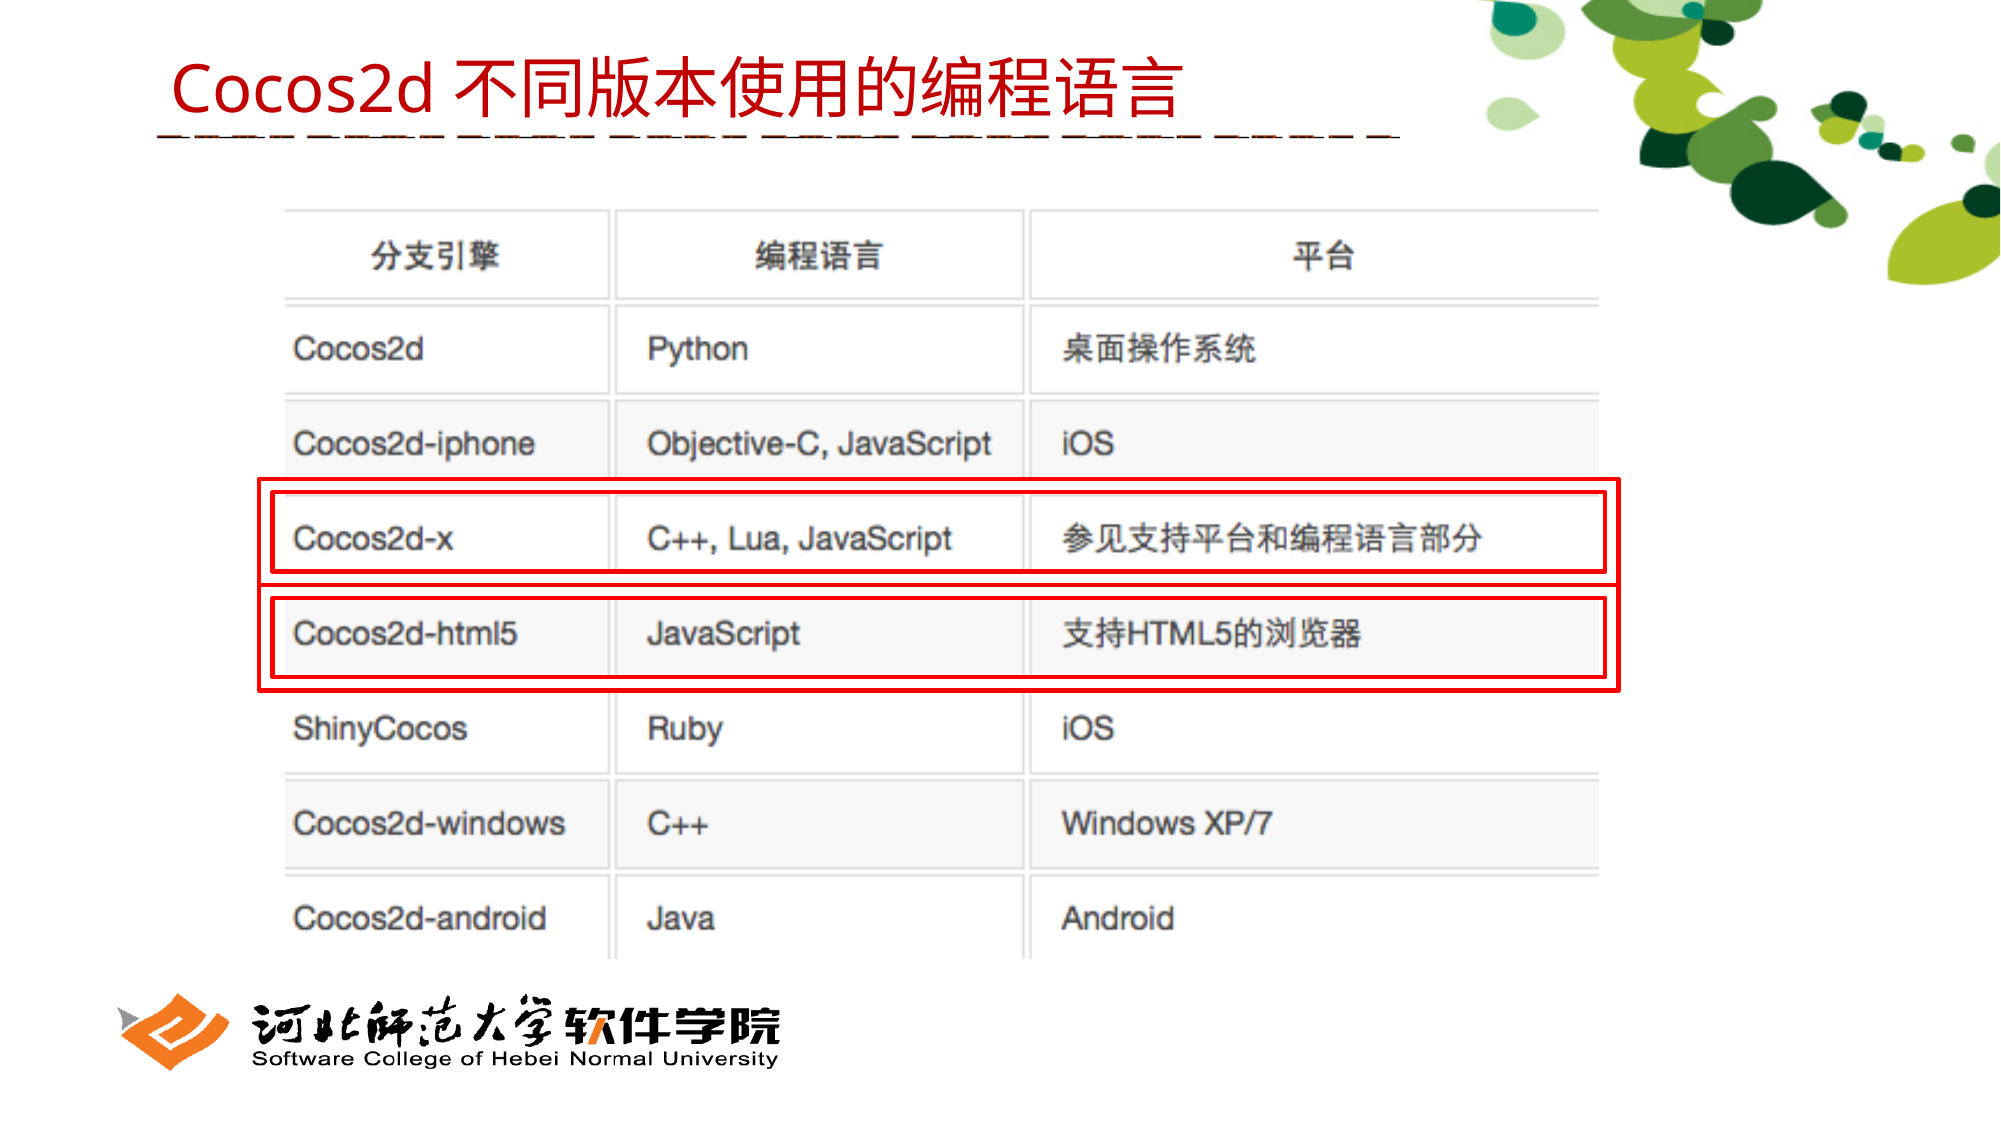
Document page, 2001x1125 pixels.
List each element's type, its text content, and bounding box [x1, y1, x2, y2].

text_box [1605, 477, 1621, 583]
picture [0, 0, 2001, 1125]
list Cocos2d不同版本使用的编程语言 [155, 38, 1500, 120]
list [284, 187, 1600, 961]
text_box [257, 583, 279, 693]
text_box [257, 477, 279, 583]
text_box [1605, 583, 1621, 693]
